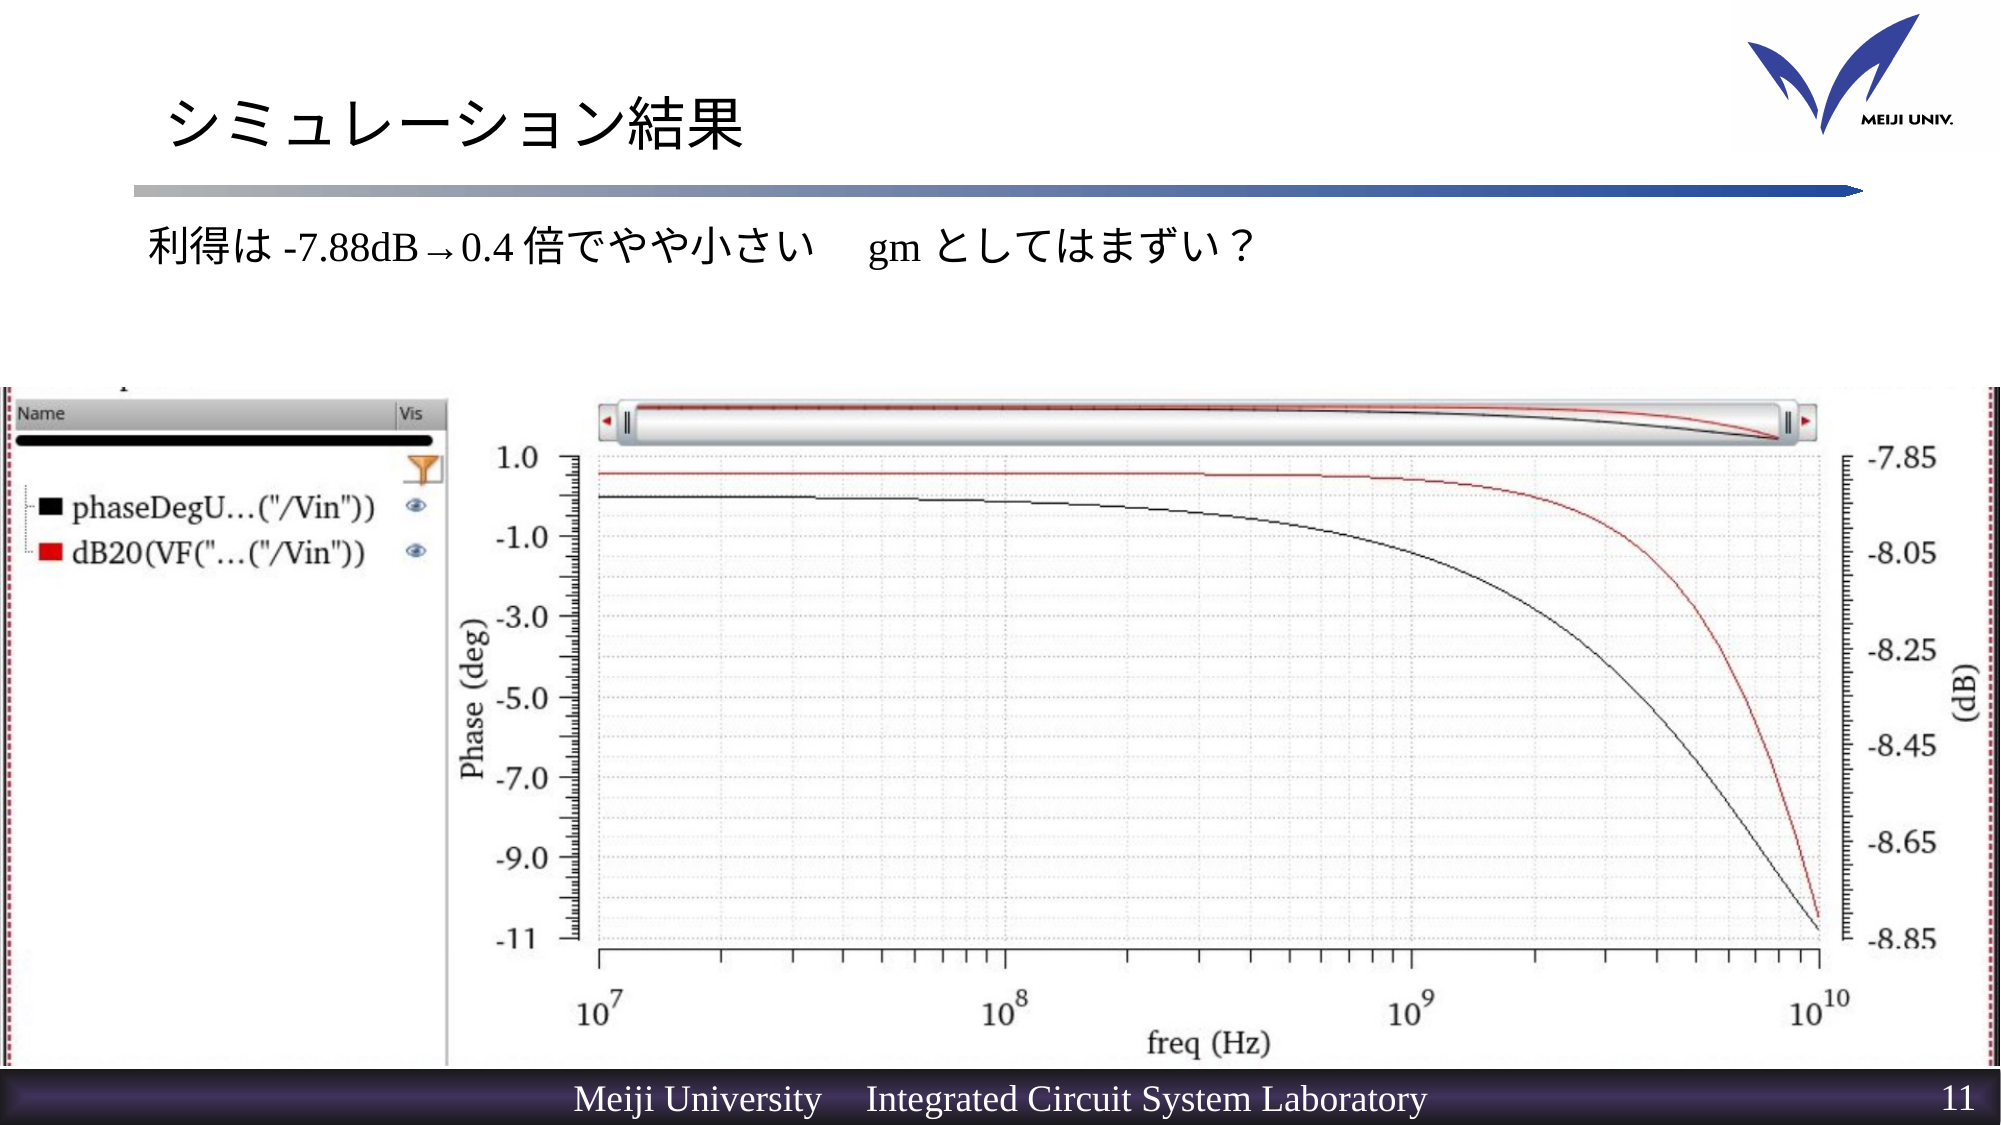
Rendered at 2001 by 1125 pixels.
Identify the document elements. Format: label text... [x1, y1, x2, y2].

list 利得は-7.88dB→0.4倍でやや小さい gmとしてはまずい？ [133, 212, 1846, 384]
picture [1731, 1, 2000, 151]
picture [0, 387, 2000, 1066]
title シミュレーション結果 [149, 42, 1845, 202]
